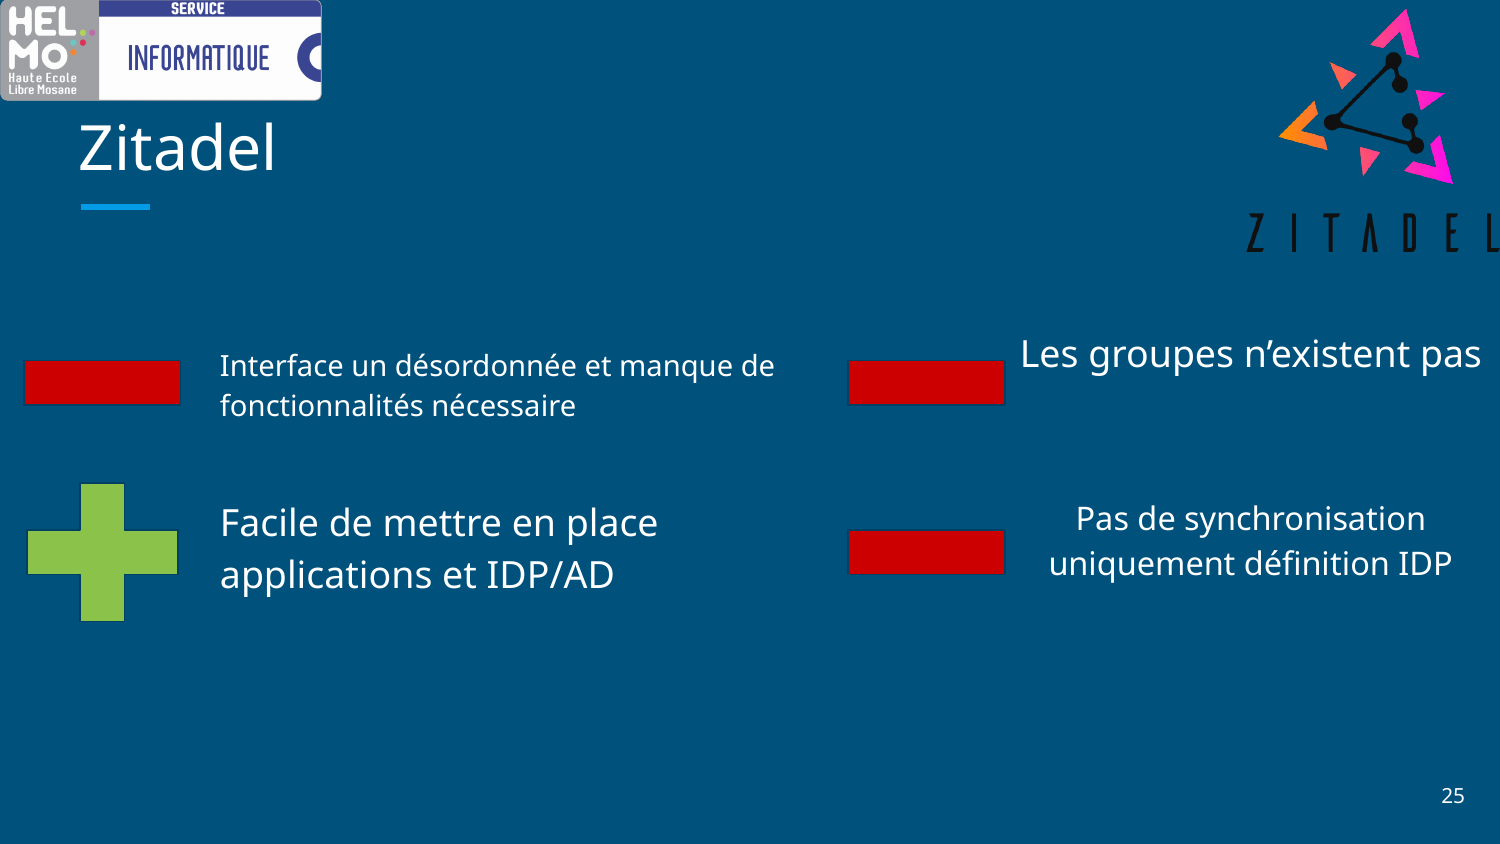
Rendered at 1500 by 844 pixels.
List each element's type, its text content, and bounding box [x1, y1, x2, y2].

text_box [848, 360, 1006, 405]
picture [1360, 148, 1379, 174]
picture [1488, 214, 1498, 251]
picture [1324, 214, 1338, 251]
text_box [23, 360, 181, 405]
picture [1248, 214, 1262, 251]
title Zitadel [63, 85, 1155, 198]
picture [1405, 214, 1415, 251]
list Pas de synchronisation uniquement définition IDP [1002, 477, 1500, 628]
picture [1325, 53, 1423, 153]
picture [1372, 10, 1418, 57]
picture [1416, 91, 1443, 109]
list Les groupes n’existent pas [1002, 307, 1500, 458]
picture [1405, 137, 1452, 183]
text_box [26, 483, 178, 622]
picture [1448, 214, 1457, 251]
picture [1331, 64, 1355, 88]
picture [0, 0, 321, 100]
text_box [848, 530, 1006, 575]
slide_number ‹#› [1389, 764, 1480, 830]
picture [1280, 103, 1326, 149]
list Facile de mettre en place applications et IDP/AD [205, 477, 820, 628]
list Interface un désordonnée et manque de fonctionnalités nécessaire [205, 326, 820, 440]
picture [1363, 214, 1376, 251]
